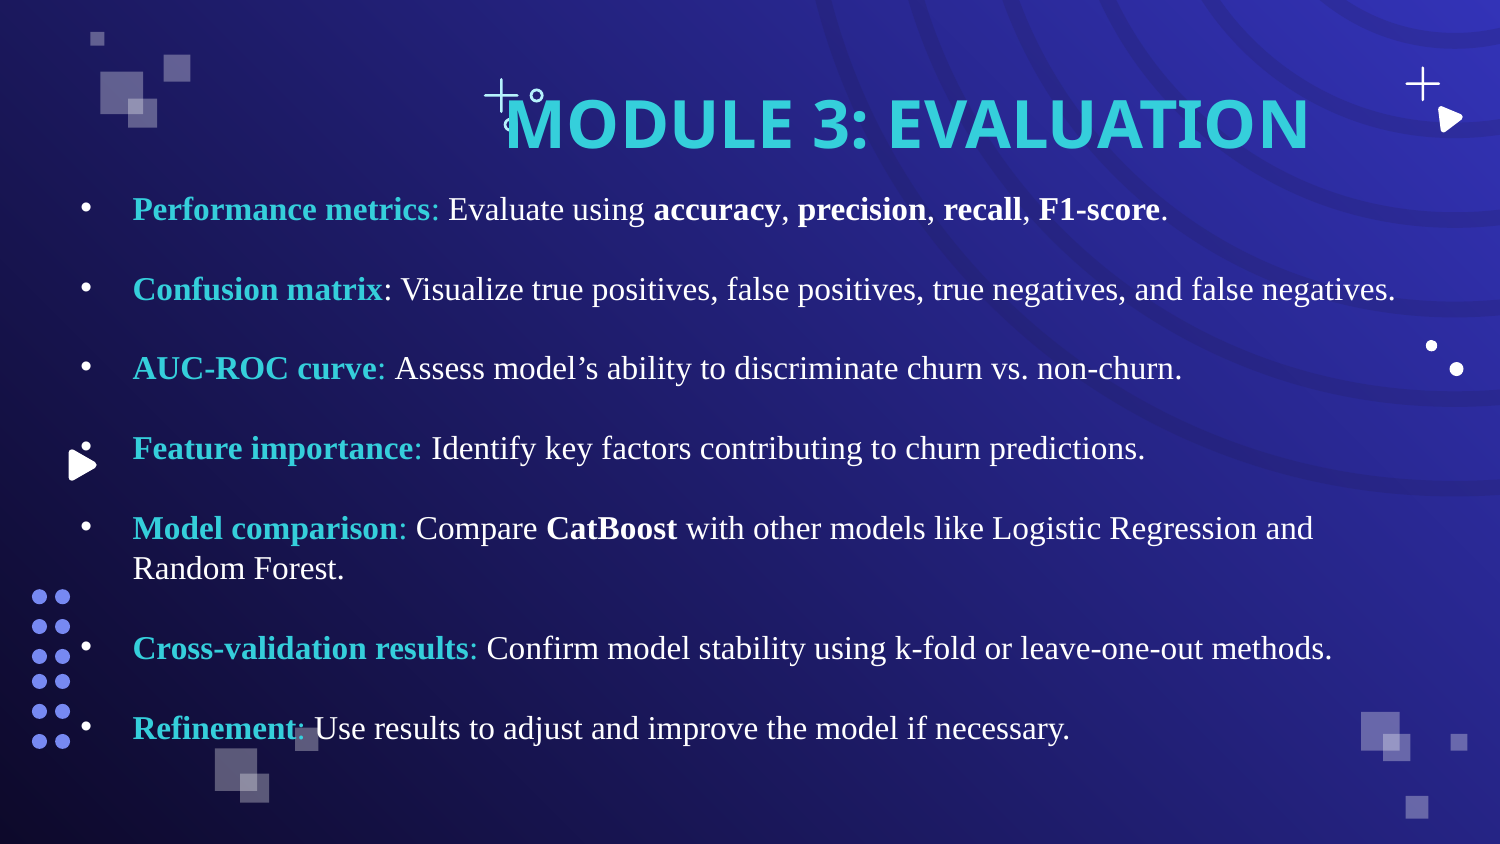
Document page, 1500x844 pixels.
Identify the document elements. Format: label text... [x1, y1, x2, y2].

title MODULE 3: EVALUATION [127, 70, 1327, 174]
subtitle Performance metrics: Evaluate using accuracy, precision, recall, F1-score. Confusion matrix: Visualize true positives, false positives, true negatives, and false negatives. AUC-ROC curve: Assess model’s ability to discriminate churn vs. non-churn. Feature importance: Identify key factors contributing to churn predictions. Model comparison: Compare CatBoost with other models like Logistic Regression and Random Forest. Cross-validation results: Confirm model stability using k-fold or leave-one-out methods. Refinement: Use results to adjust and improve the model if necessary. [42, 192, 1439, 775]
